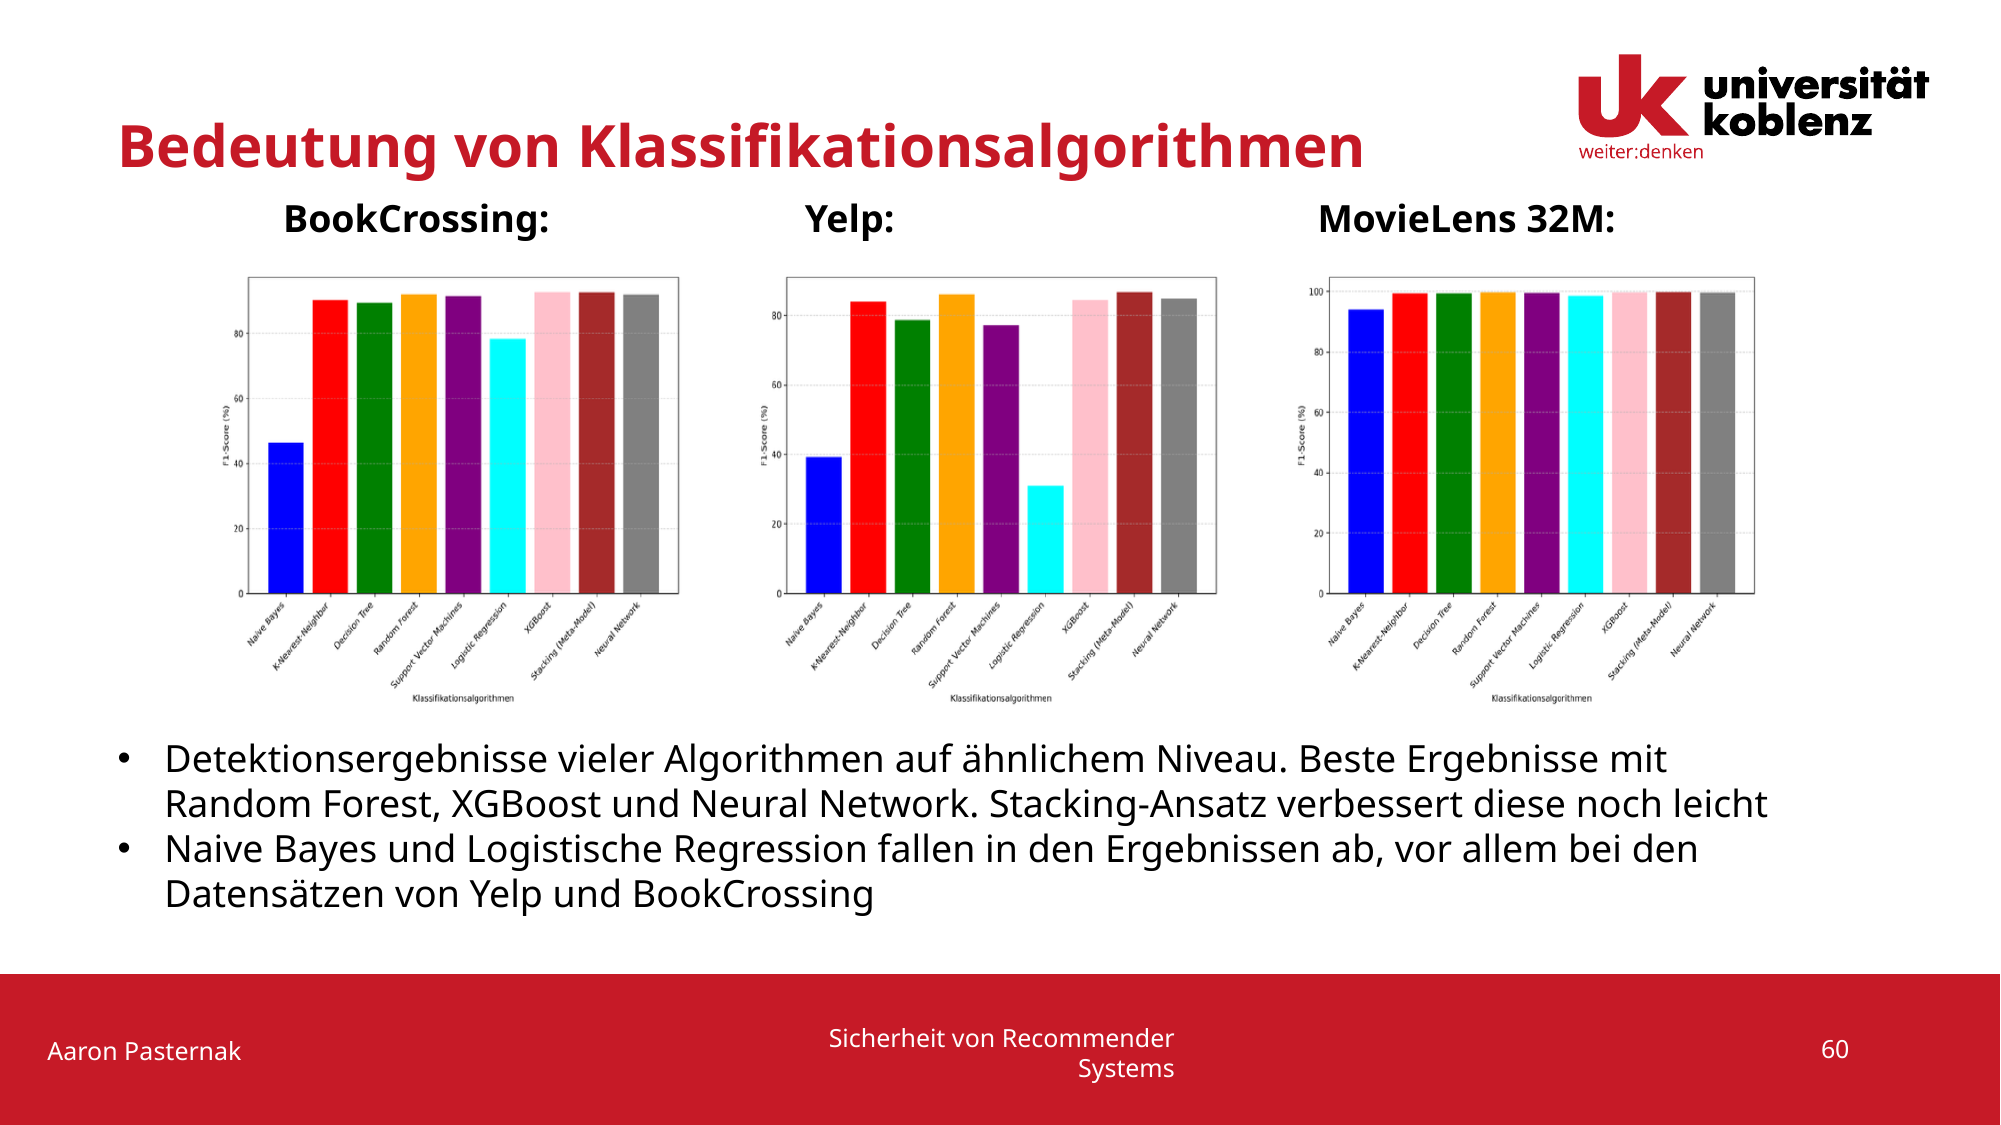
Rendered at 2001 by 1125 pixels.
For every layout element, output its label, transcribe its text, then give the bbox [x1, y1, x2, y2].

picture [1577, 53, 1930, 160]
text_box BookCrossing: Yelp: MovieLens 32M: Detektionsergebnisse vieler Algorithmen auf ähnlichem Niveau. Beste Ergebnisse mit Random Forest, XGBoost und Neural Network. Stacking-Ansatz verbessert diese noch leicht Naive Bayes und Logistische Regression fallen in den Ergebnissen ab, vor allem bei den Datensätzen von Yelp und BookCrossing [102, 187, 1828, 917]
text_box Aaron Pasternak [0, 1020, 257, 1081]
picture [214, 266, 1769, 720]
text_box Sicherheit von Recommender Systems [740, 1022, 1191, 1083]
title Bedeutung von Klassifikationsalgorithmen [102, 59, 1828, 187]
text_box [0, 974, 2000, 1125]
text_box 60 [1414, 1020, 1865, 1081]
